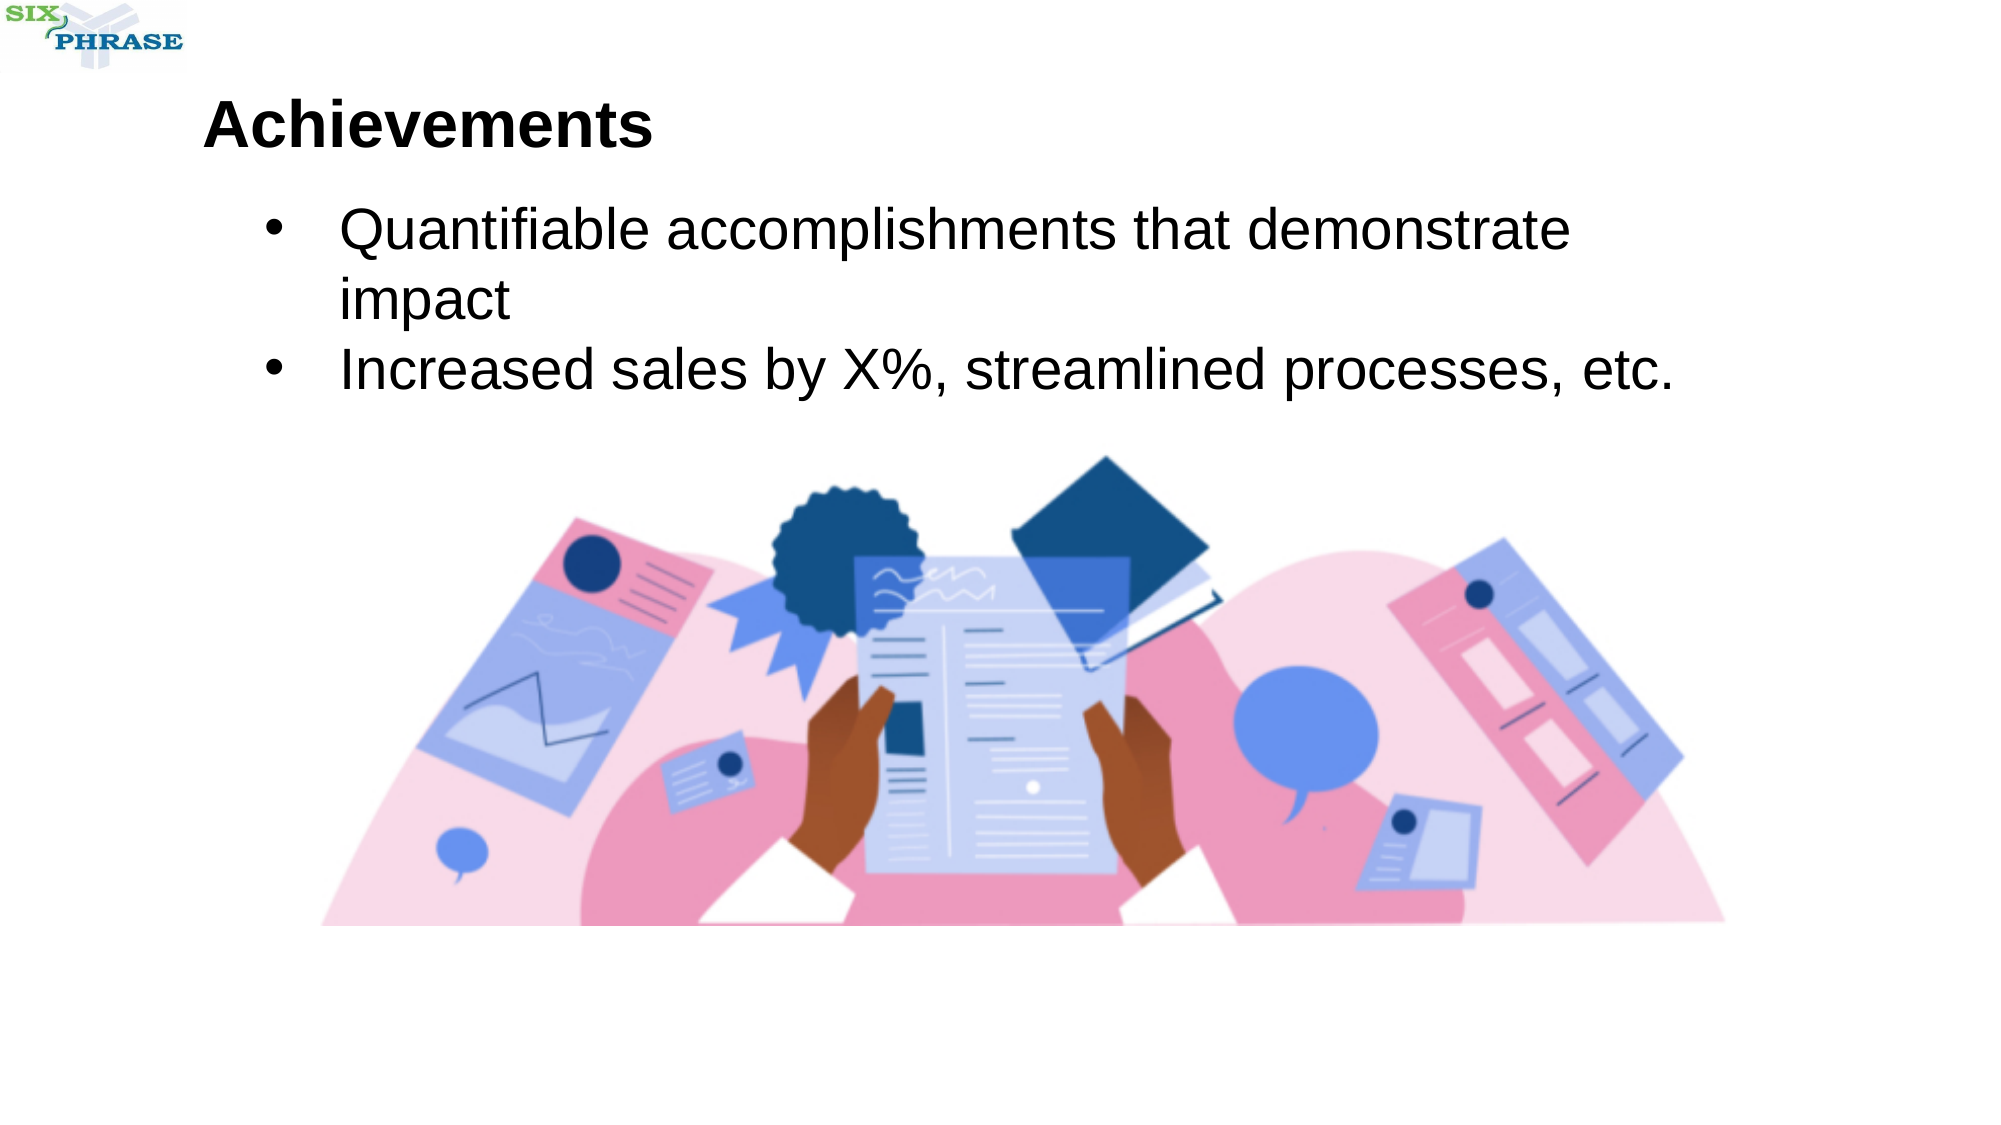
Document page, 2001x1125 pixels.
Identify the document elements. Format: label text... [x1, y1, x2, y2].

picture [305, 442, 1760, 926]
text_box Quantifiable accomplishments that demonstrate impact Increased sales by X%, streamlined processes, etc. [174, 183, 1734, 856]
picture [0, 0, 187, 74]
text_box Achievements [187, 73, 1376, 149]
